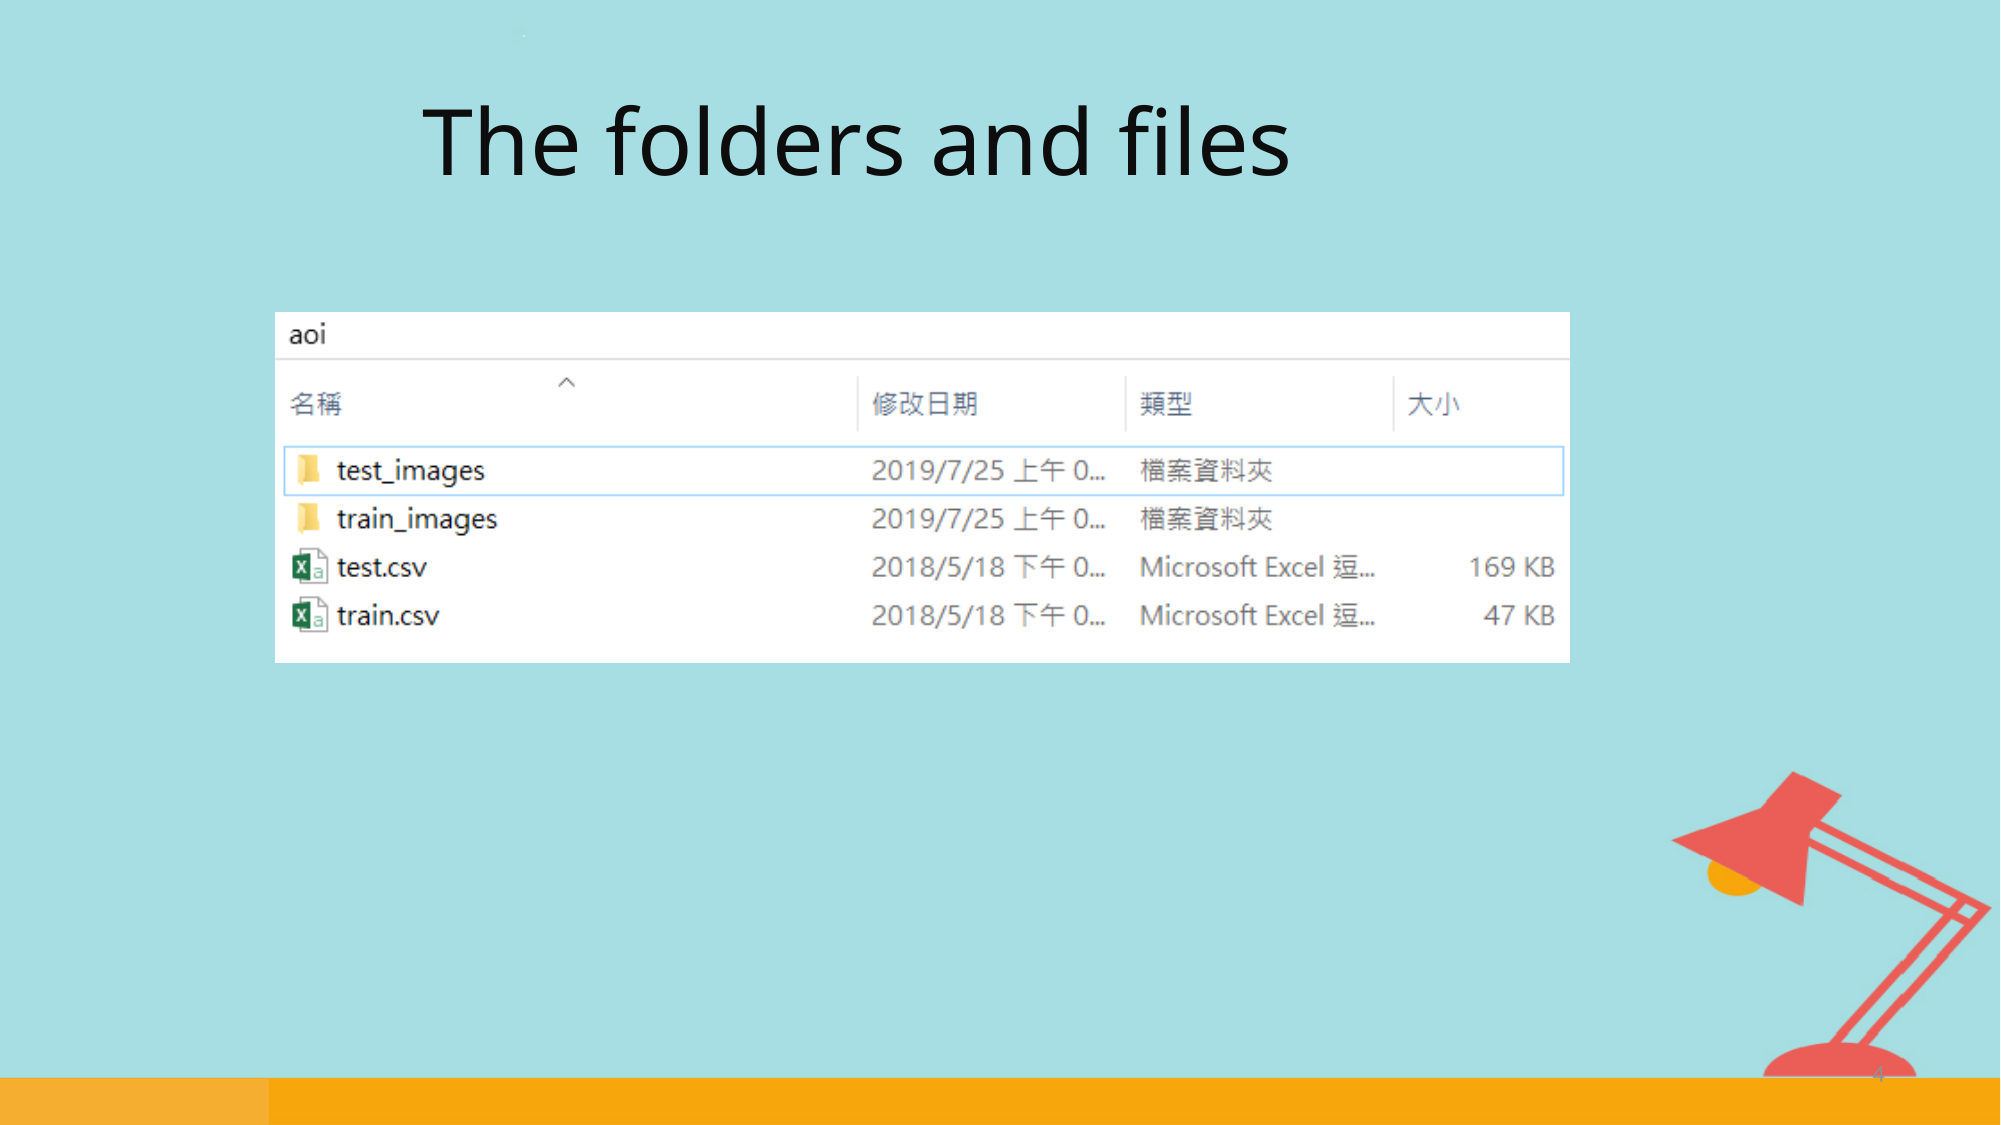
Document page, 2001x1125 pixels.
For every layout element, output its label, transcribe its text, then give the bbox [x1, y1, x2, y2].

picture [0, 0, 2001, 1125]
slide_number 4 [1433, 1042, 1900, 1103]
title The folders and files [99, 45, 1617, 233]
